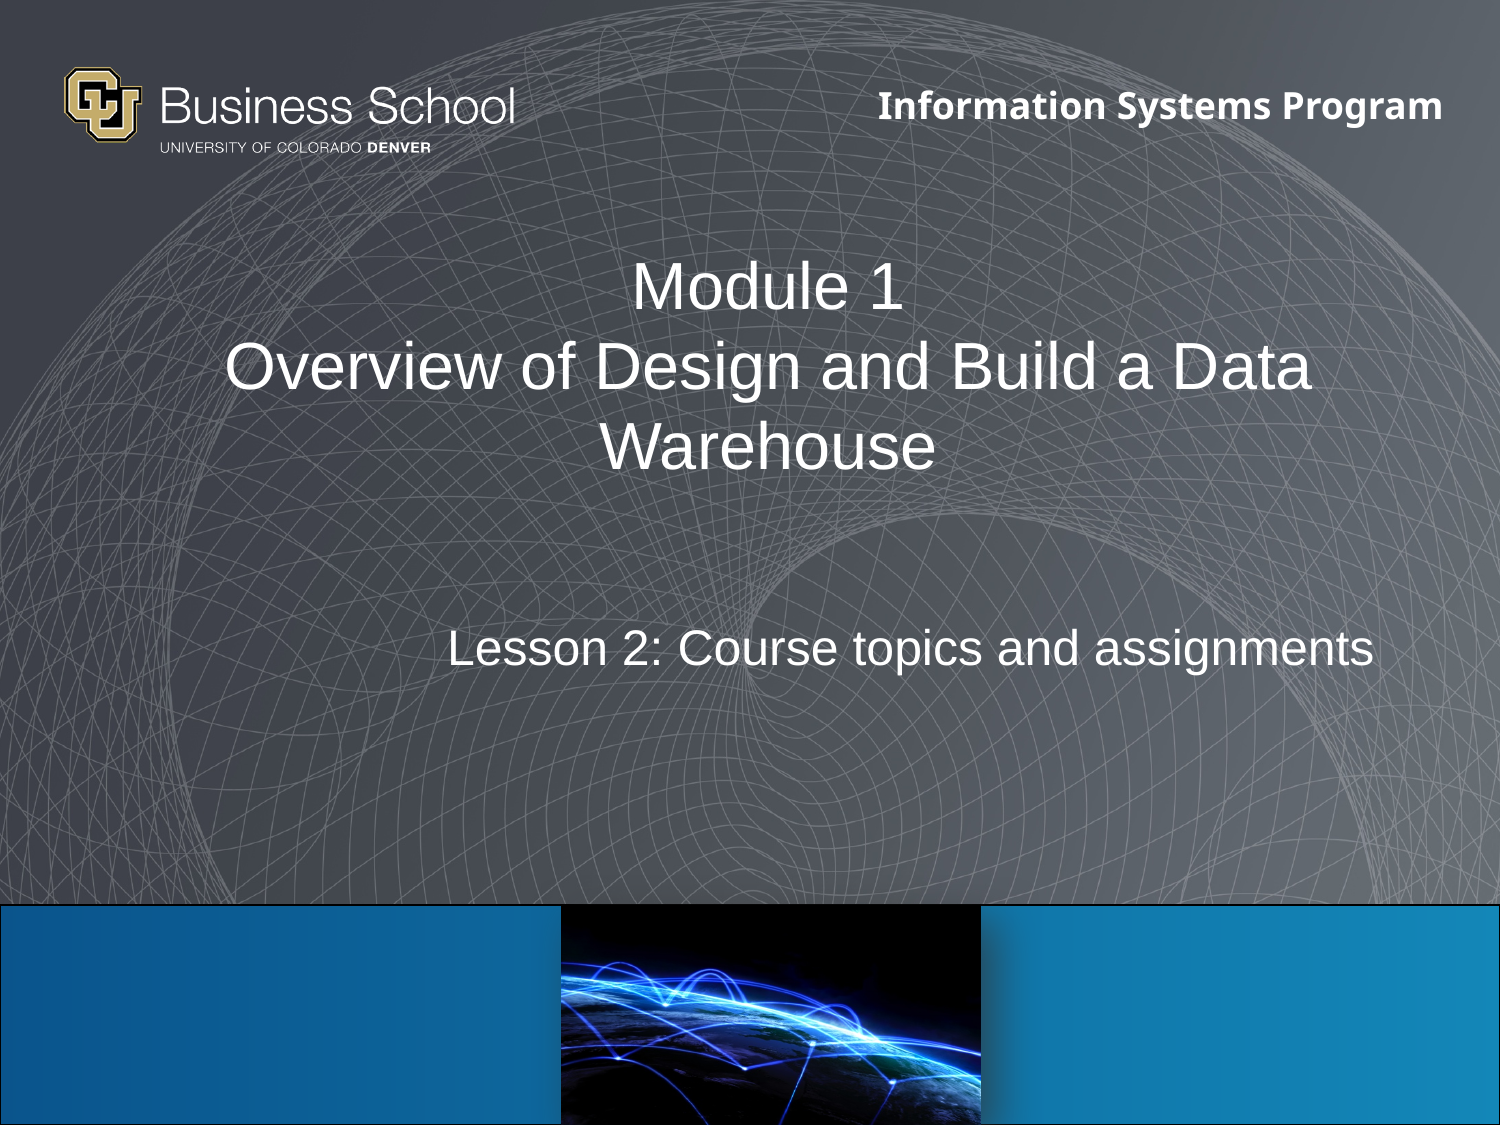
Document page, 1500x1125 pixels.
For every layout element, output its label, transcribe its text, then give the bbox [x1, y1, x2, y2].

subtitle Lesson 2: Course topics and assignments [162, 615, 1376, 766]
title Module 1 Overview of Design and Build a Data Warehouse [162, 242, 1376, 431]
picture [0, 0, 1500, 904]
picture [561, 905, 981, 1125]
